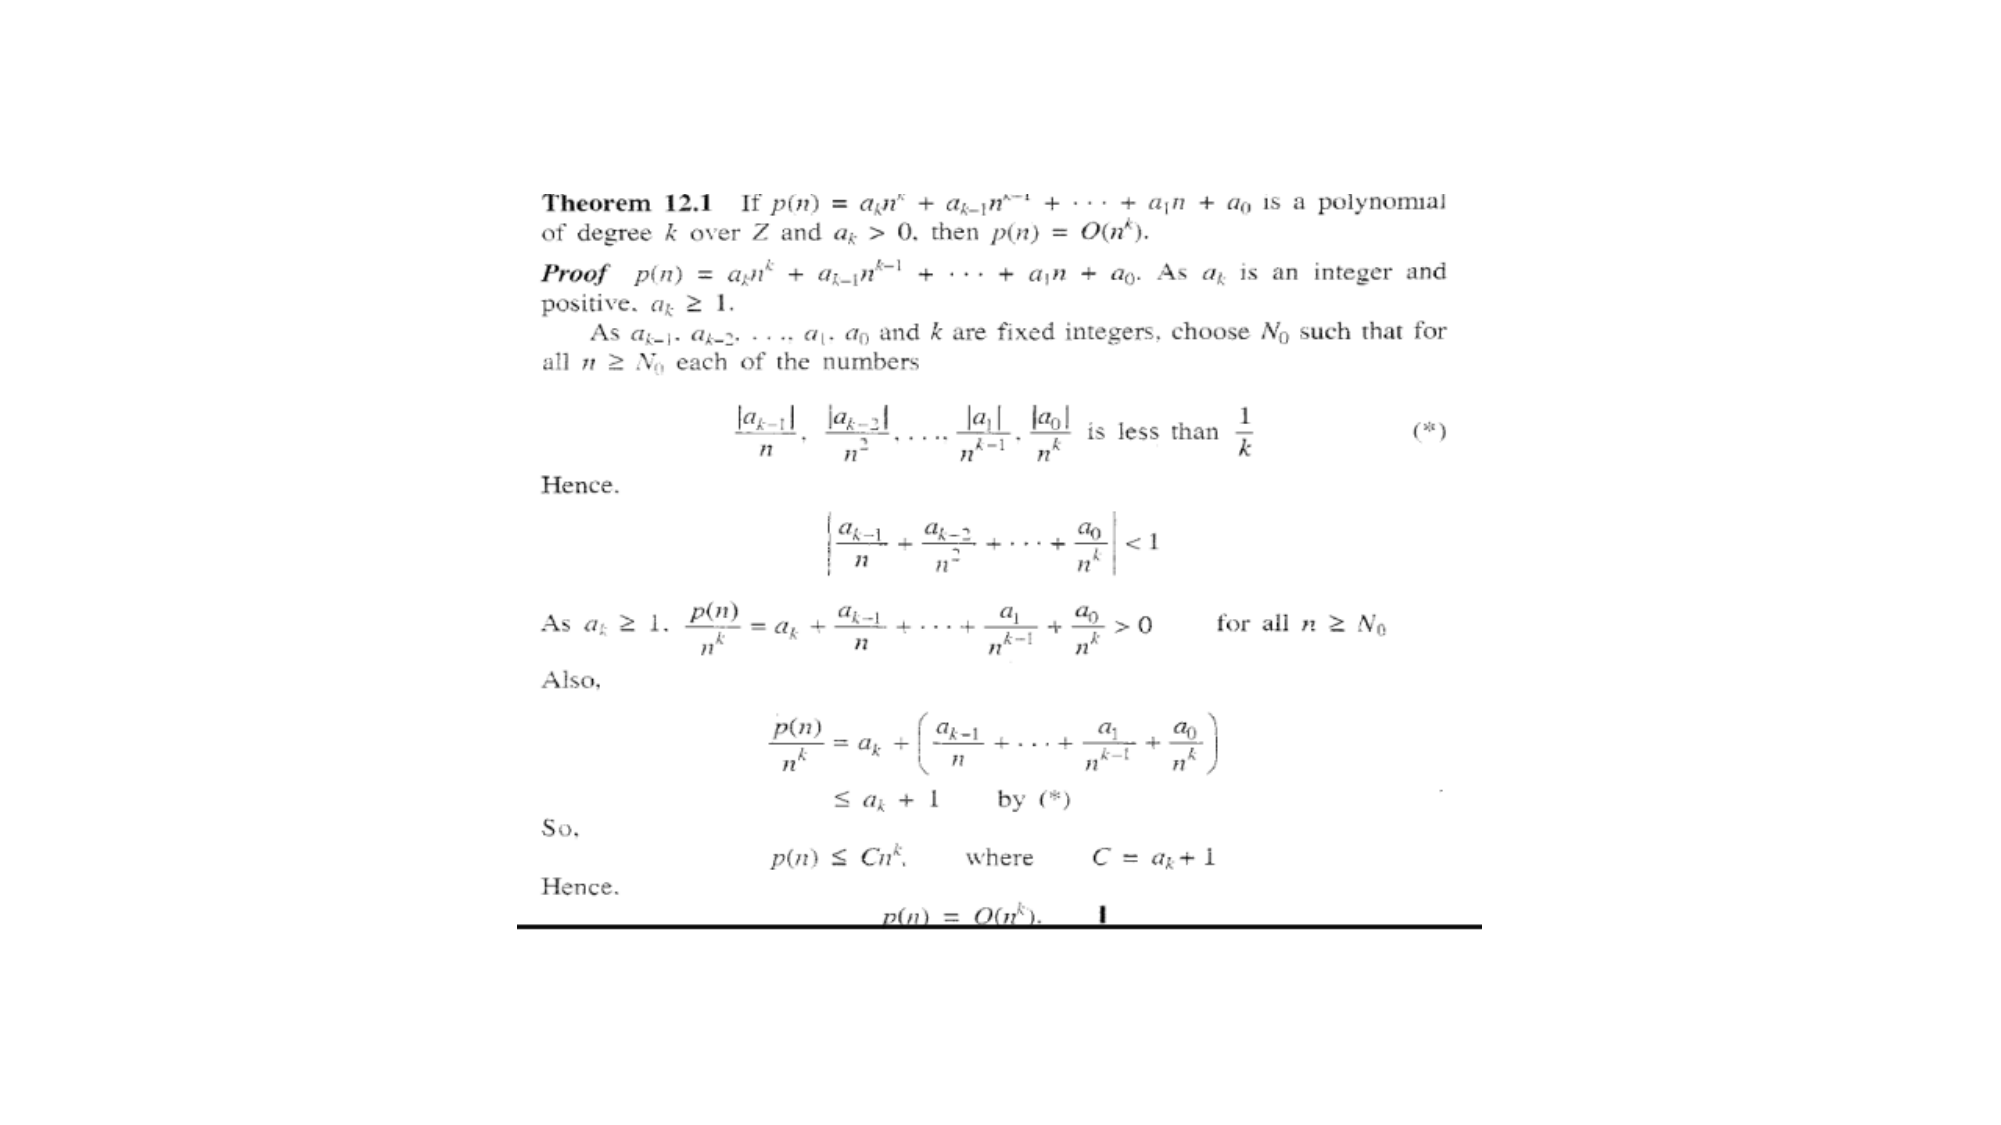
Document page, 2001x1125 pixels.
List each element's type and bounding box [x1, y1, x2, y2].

picture [517, 194, 1483, 931]
